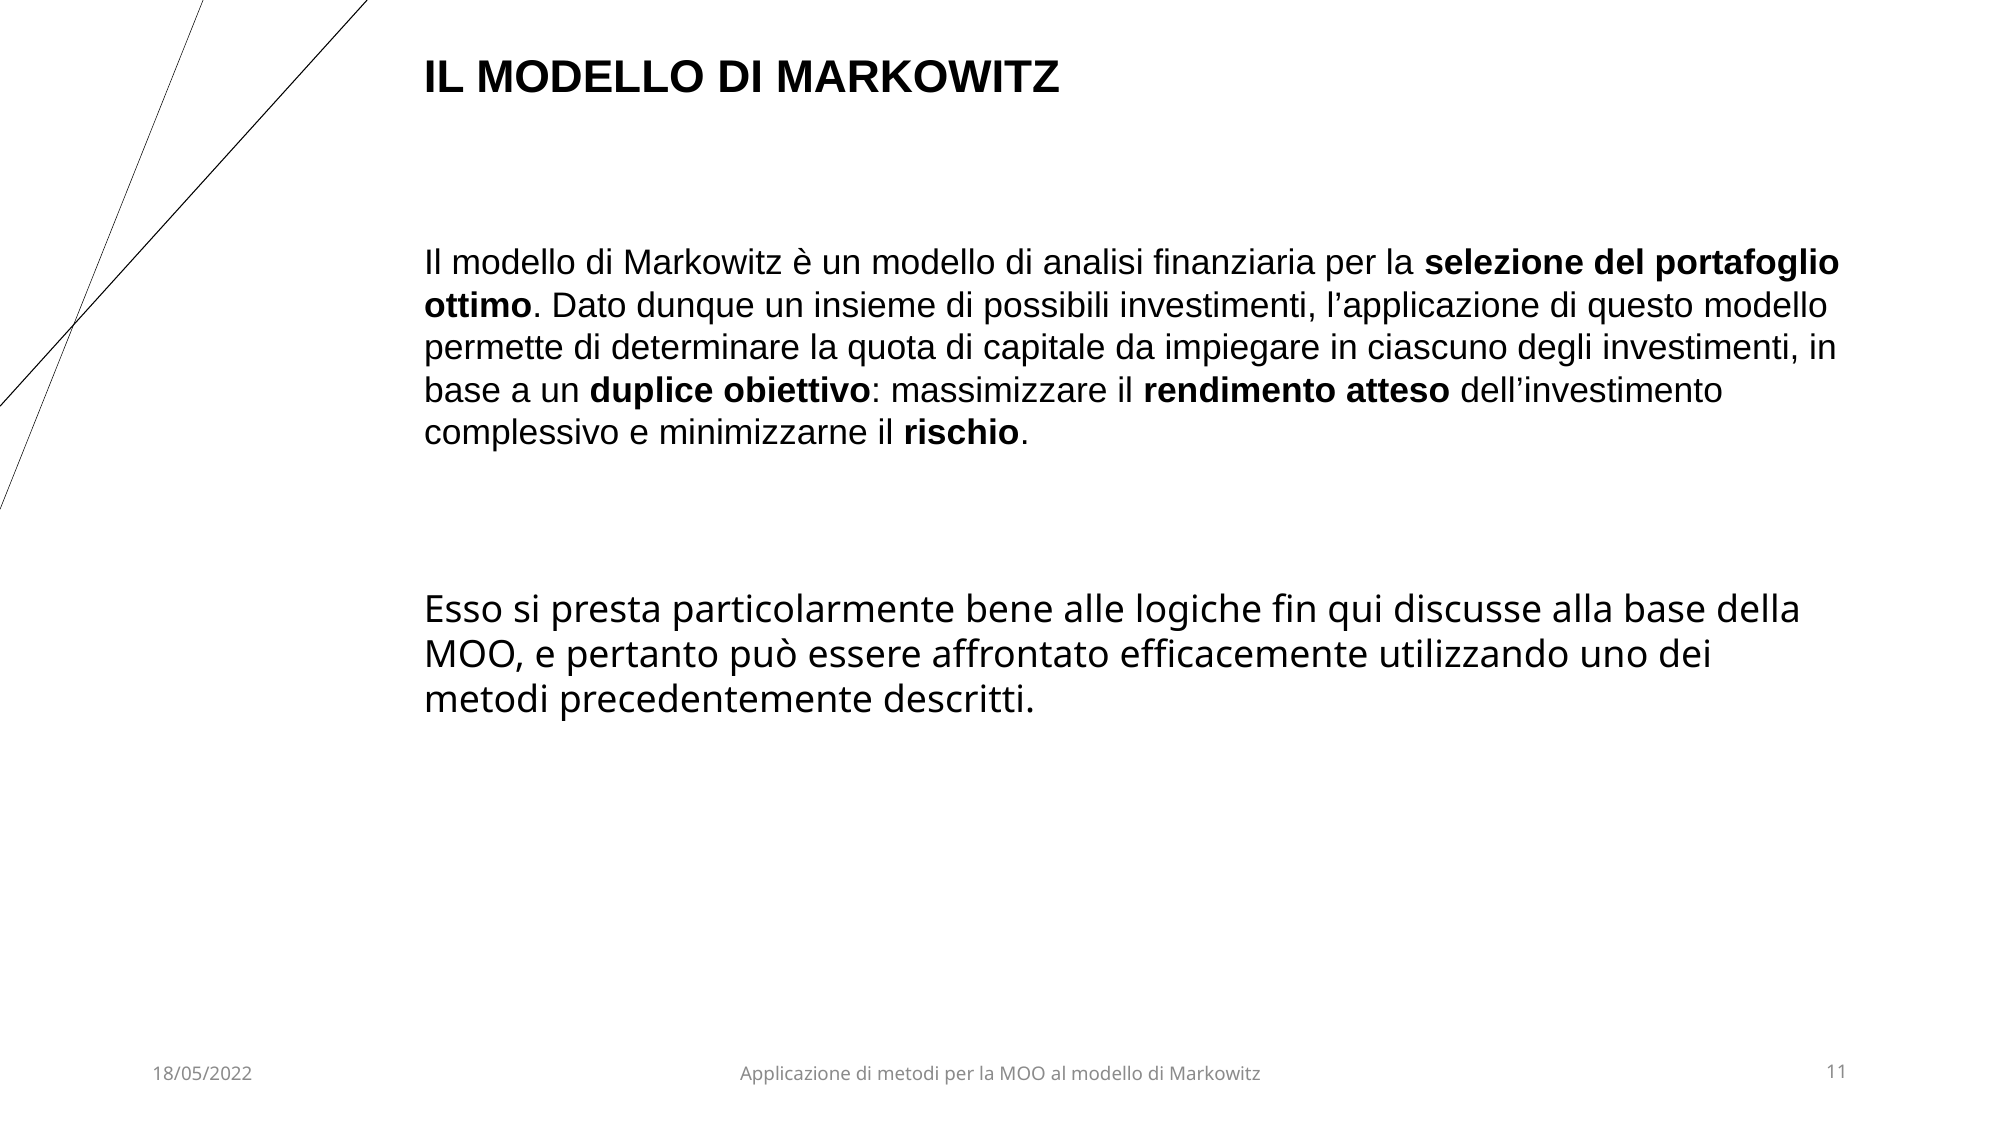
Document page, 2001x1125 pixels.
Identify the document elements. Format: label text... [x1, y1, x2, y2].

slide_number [137, 1042, 588, 1103]
footer Applicazione di metodi per la MOO al modello di Markowitz [662, 1042, 1338, 1103]
slide_number 11 [1412, 1042, 1863, 1103]
text_box Il modello di Markowitz è un modello di analisi finanziaria per la selezione del portafoglio ottimo. Dato dunque un insieme di possibili investimenti, l’applicazione di questo modello permette di determinare la quota di capitale da impiegare in ciascuno degli investimenti, in base a un duplice obiettivo: massimizzare il rendimento atteso dell’investimento complessivo e minimizzarne il rischio. [409, 231, 1927, 460]
text_box Esso si presta particolarmente bene alle logiche fin qui discusse alla base della MOO, e pertanto può essere affrontato efficacemente utilizzando uno dei metodi precedentemente descritti. [409, 577, 1840, 727]
text_box IL MODELLO DI MARKOWITZ [409, 39, 1700, 110]
